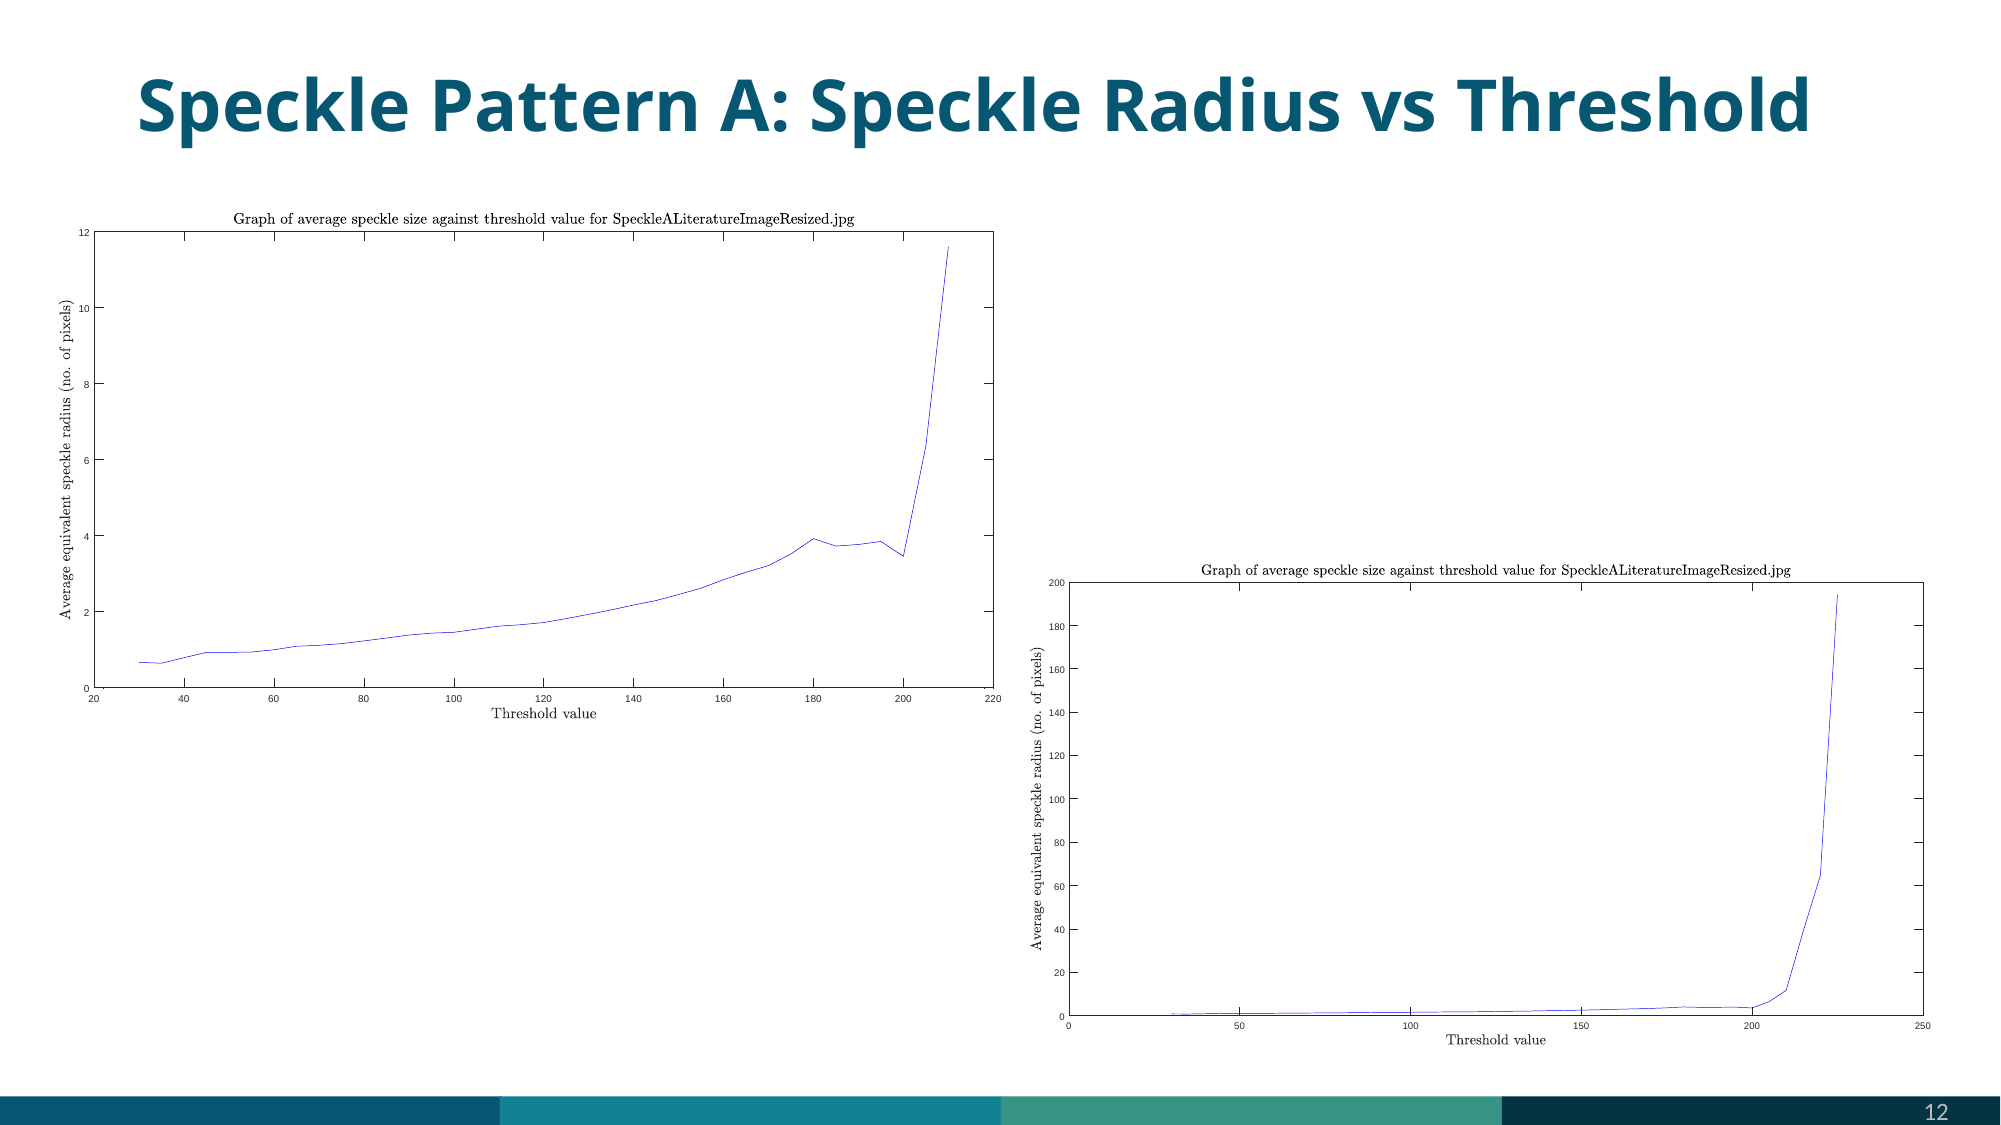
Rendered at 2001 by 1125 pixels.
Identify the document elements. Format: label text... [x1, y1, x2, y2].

title Speckle Pattern A: Speckle Radius vs Threshold [137, 69, 1863, 219]
picture [0, 189, 2000, 1074]
